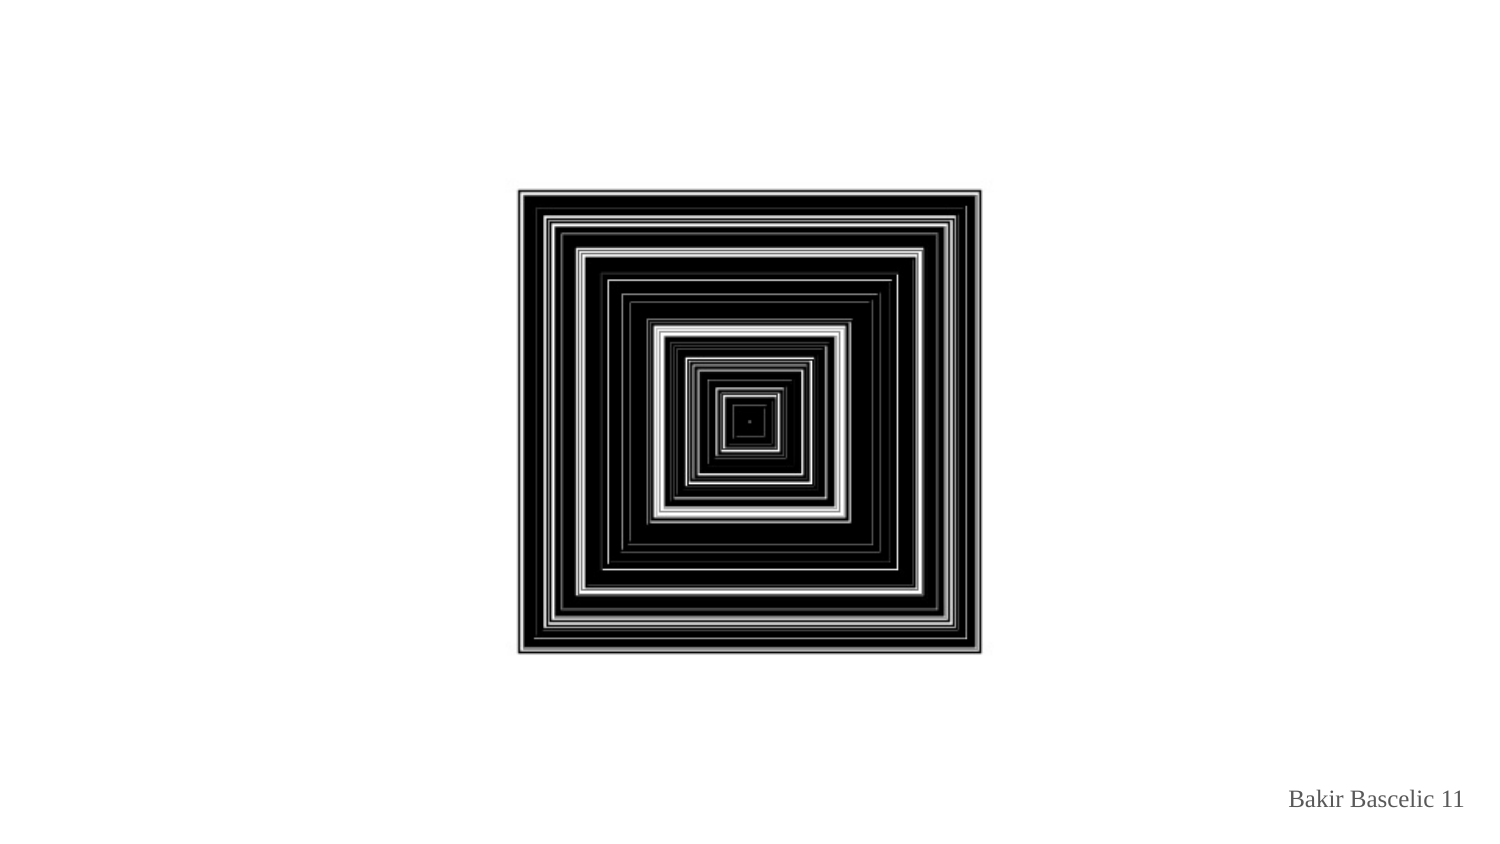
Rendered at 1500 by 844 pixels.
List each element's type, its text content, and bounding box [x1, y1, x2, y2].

slide_number Bakir Bascelic ‹#› [1207, 764, 1480, 830]
picture [281, 116, 1219, 727]
